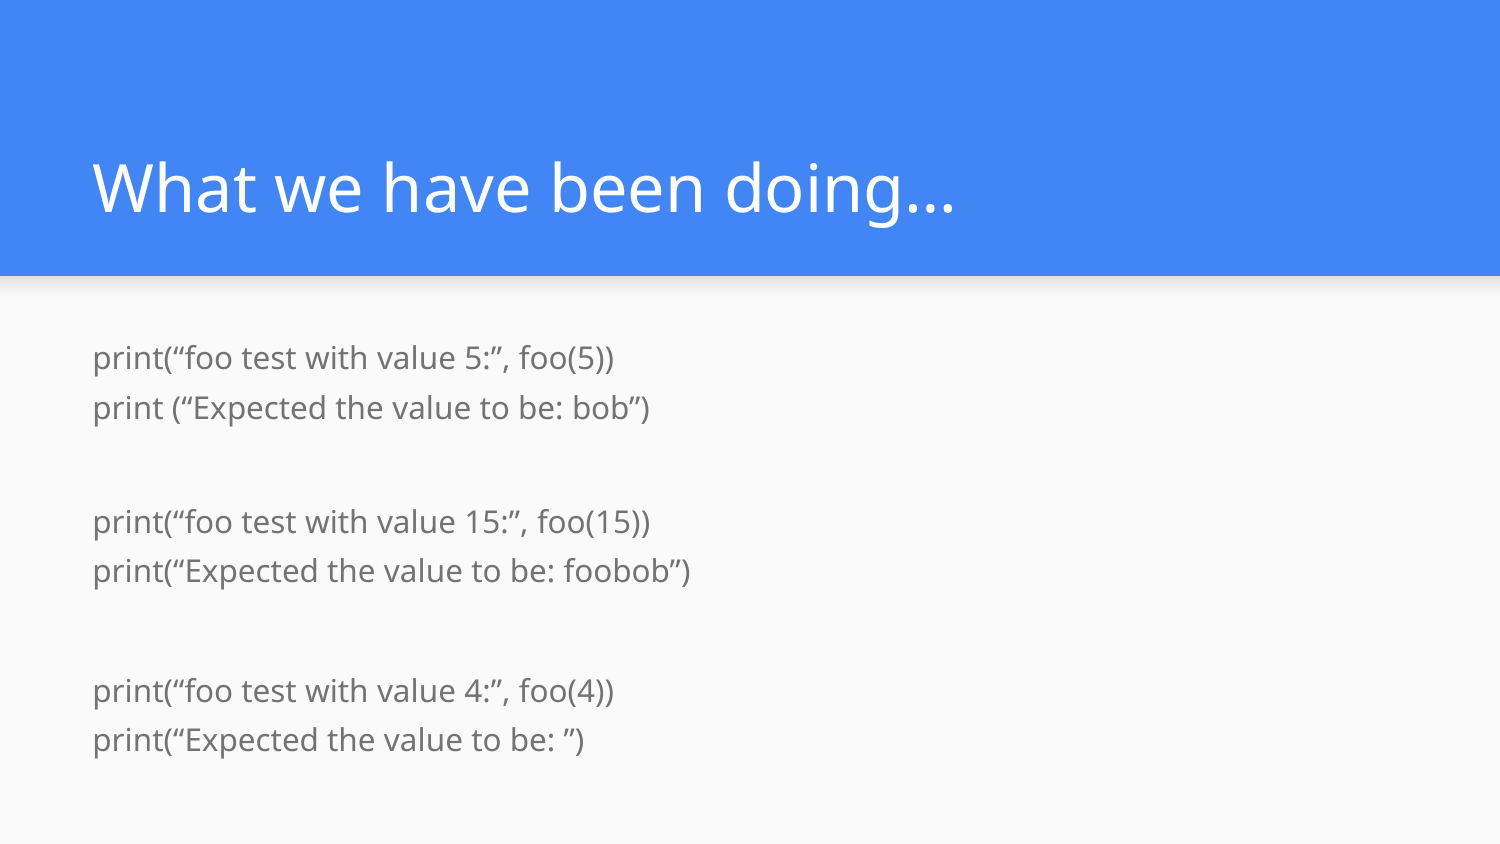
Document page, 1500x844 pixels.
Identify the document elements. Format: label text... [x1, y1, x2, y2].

title What we have been doing… [77, 121, 1427, 248]
list print(“foo test with value 5:”, foo(5)) print (“Expected the value to be: bob”) print(“foo test with value 15:”, foo(15)) print(“Expected the value to be: foobob”) print(“foo test with value 4:”, foo(4)) print(“Expected the value to be: ”) [77, 314, 1427, 777]
